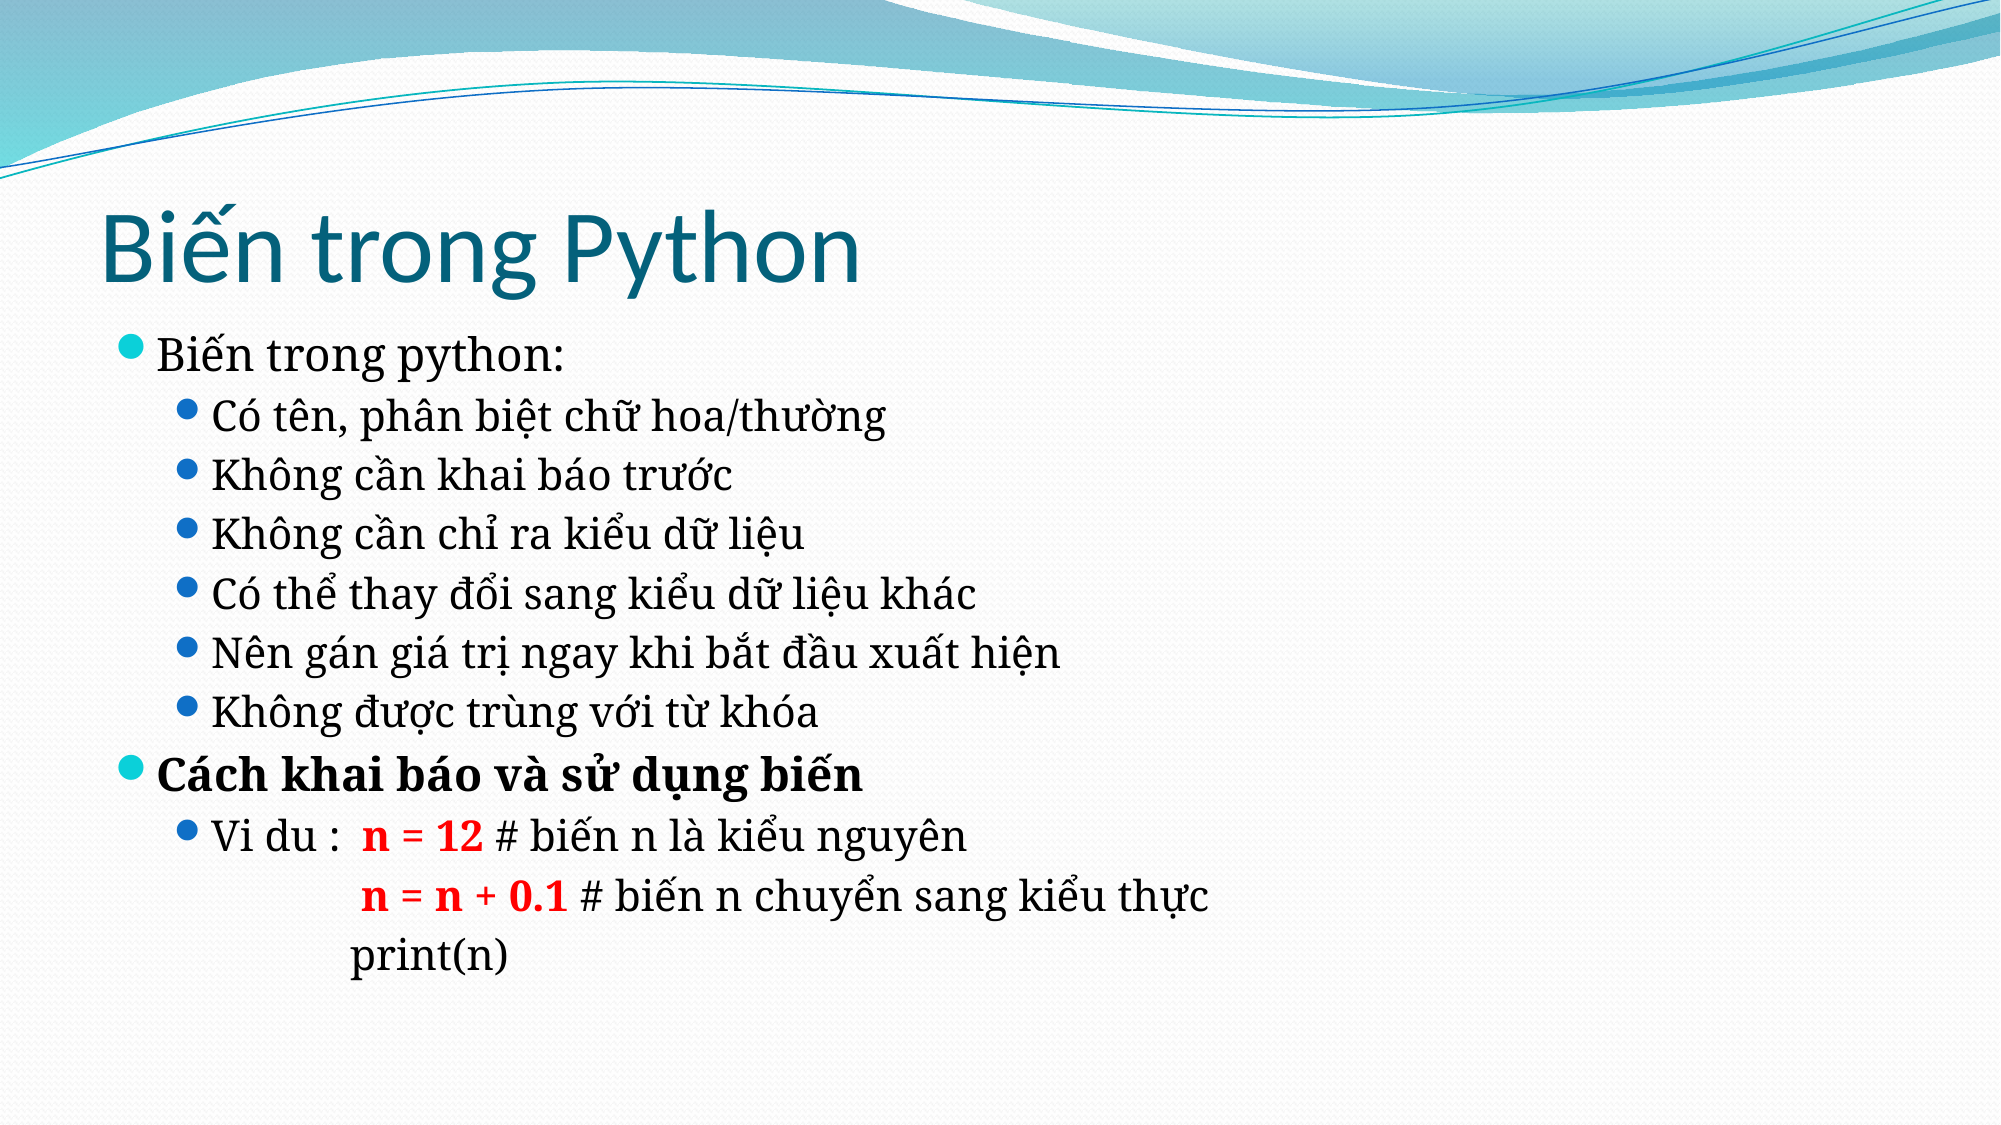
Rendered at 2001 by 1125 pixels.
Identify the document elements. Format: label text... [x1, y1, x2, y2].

list Biến trong python: Có tên, phân biệt chữ hoa/thường Không cần khai báo trước Không cần chỉ ra kiểu dữ liệu Có thể thay đổi sang kiểu dữ liệu khác Nên gán giá trị ngay khi bắt đầu xuất hiện Không được trùng với từ khóa Cách khai báo và sử dụng biến Vi du : n = 12 # biến n là kiểu nguyên n = n + 0.1 # biến n chuyển sang kiểu thực print(n) [99, 317, 1900, 1038]
title Biến trong Python [99, 115, 1900, 303]
